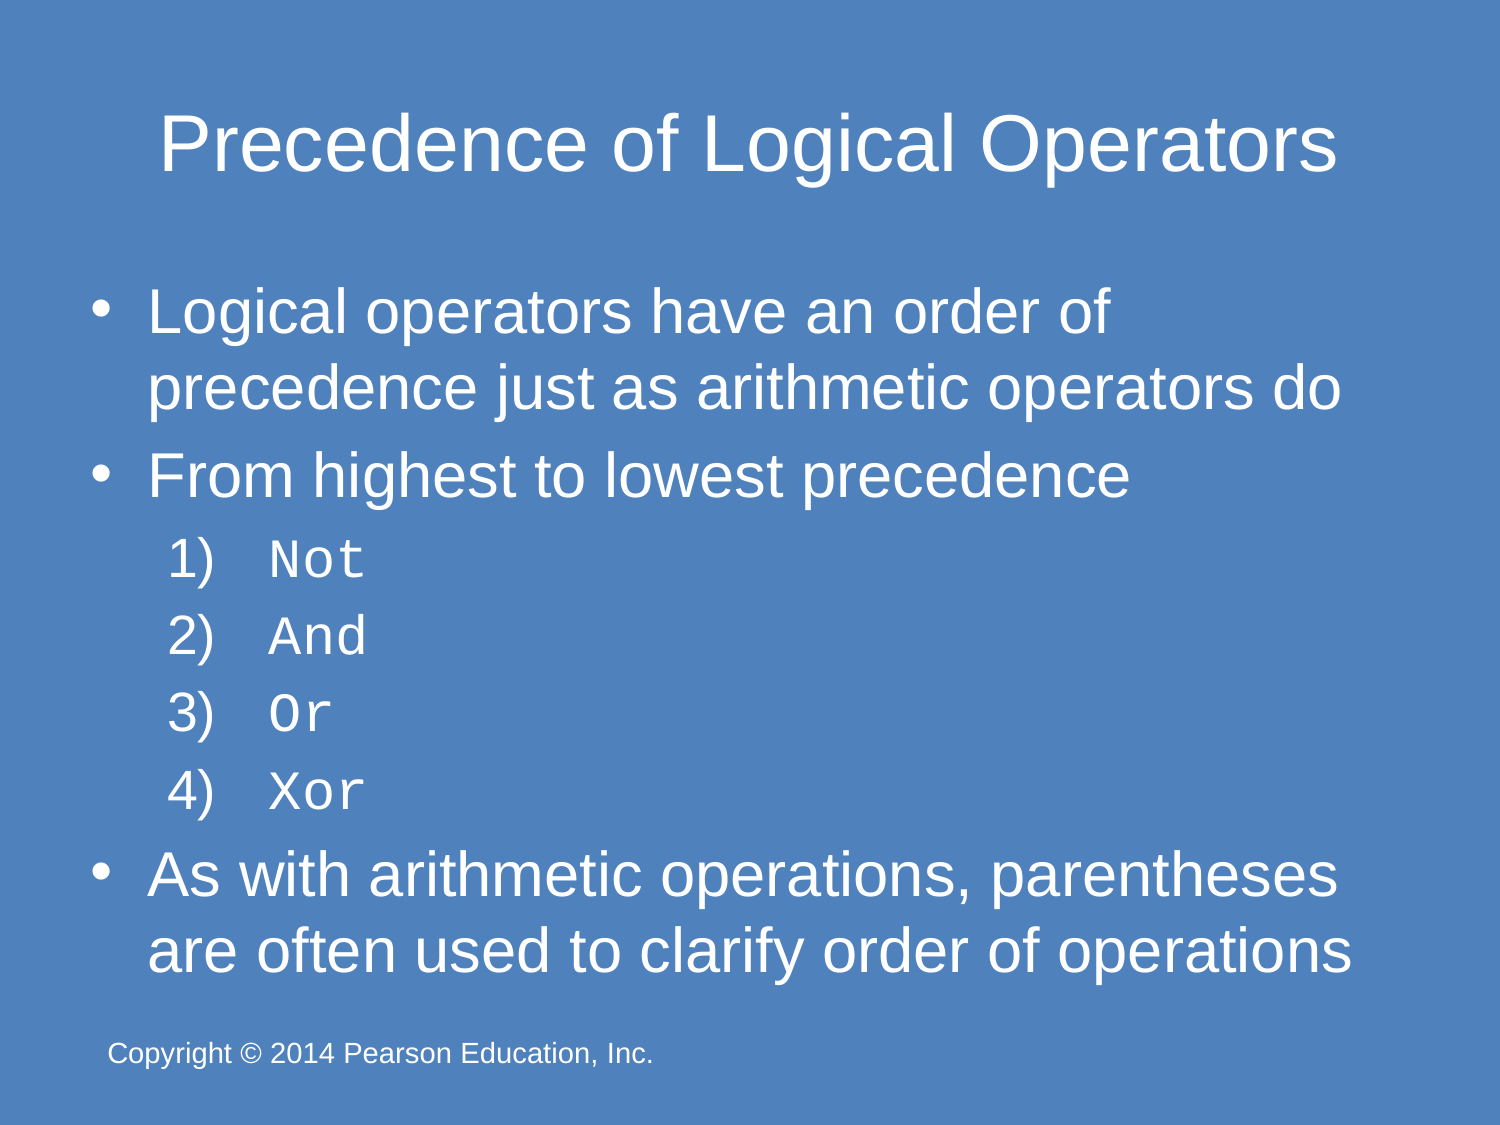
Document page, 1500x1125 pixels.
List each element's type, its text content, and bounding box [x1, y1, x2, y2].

list Logical operators have an order of precedence just as arithmetic operators do From highest to lowest precedence Not And Or Xor As with arithmetic operations, parentheses are often used to clarify order of operations [75, 262, 1425, 1005]
title Precedence of Logical Operators [75, 45, 1425, 233]
